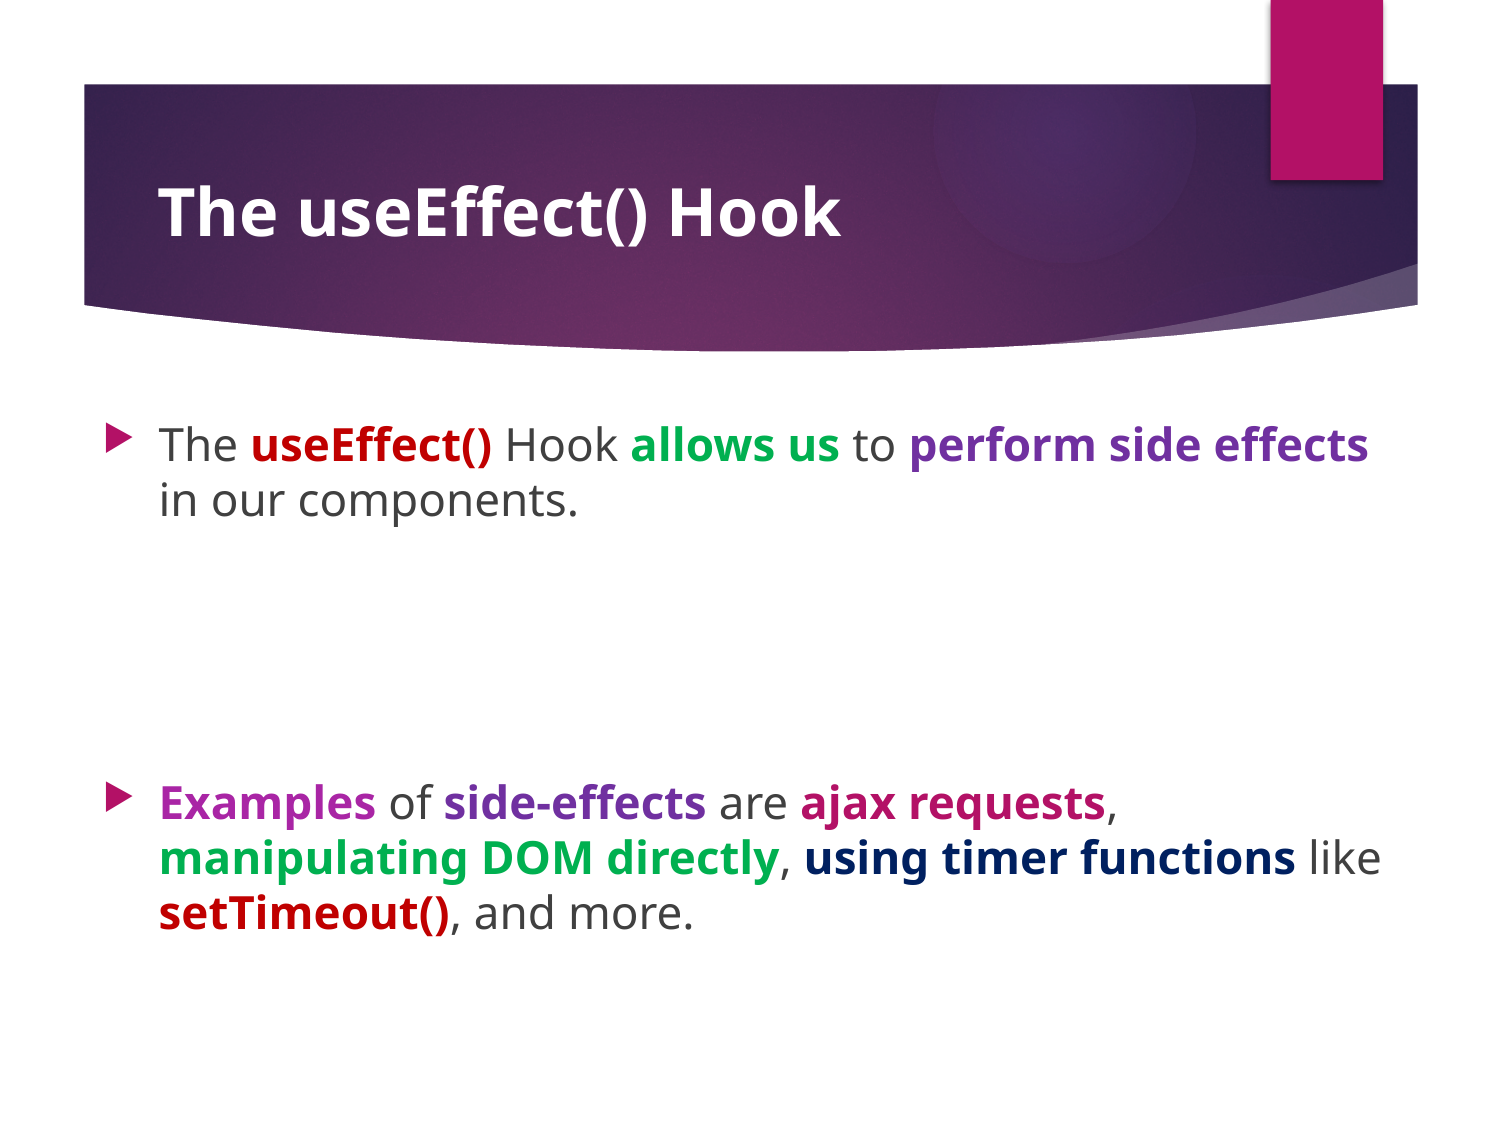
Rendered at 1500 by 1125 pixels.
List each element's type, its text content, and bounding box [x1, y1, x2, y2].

title [46, 23, 1447, 186]
text_box The useEffect() Hook [142, 152, 1183, 269]
list The useEffect() Hook allows us to perform side effects in our components. Examples of side-effects are ajax requests, manipulating DOM directly, using timer functions like setTimeout(), and more. [87, 408, 1425, 988]
